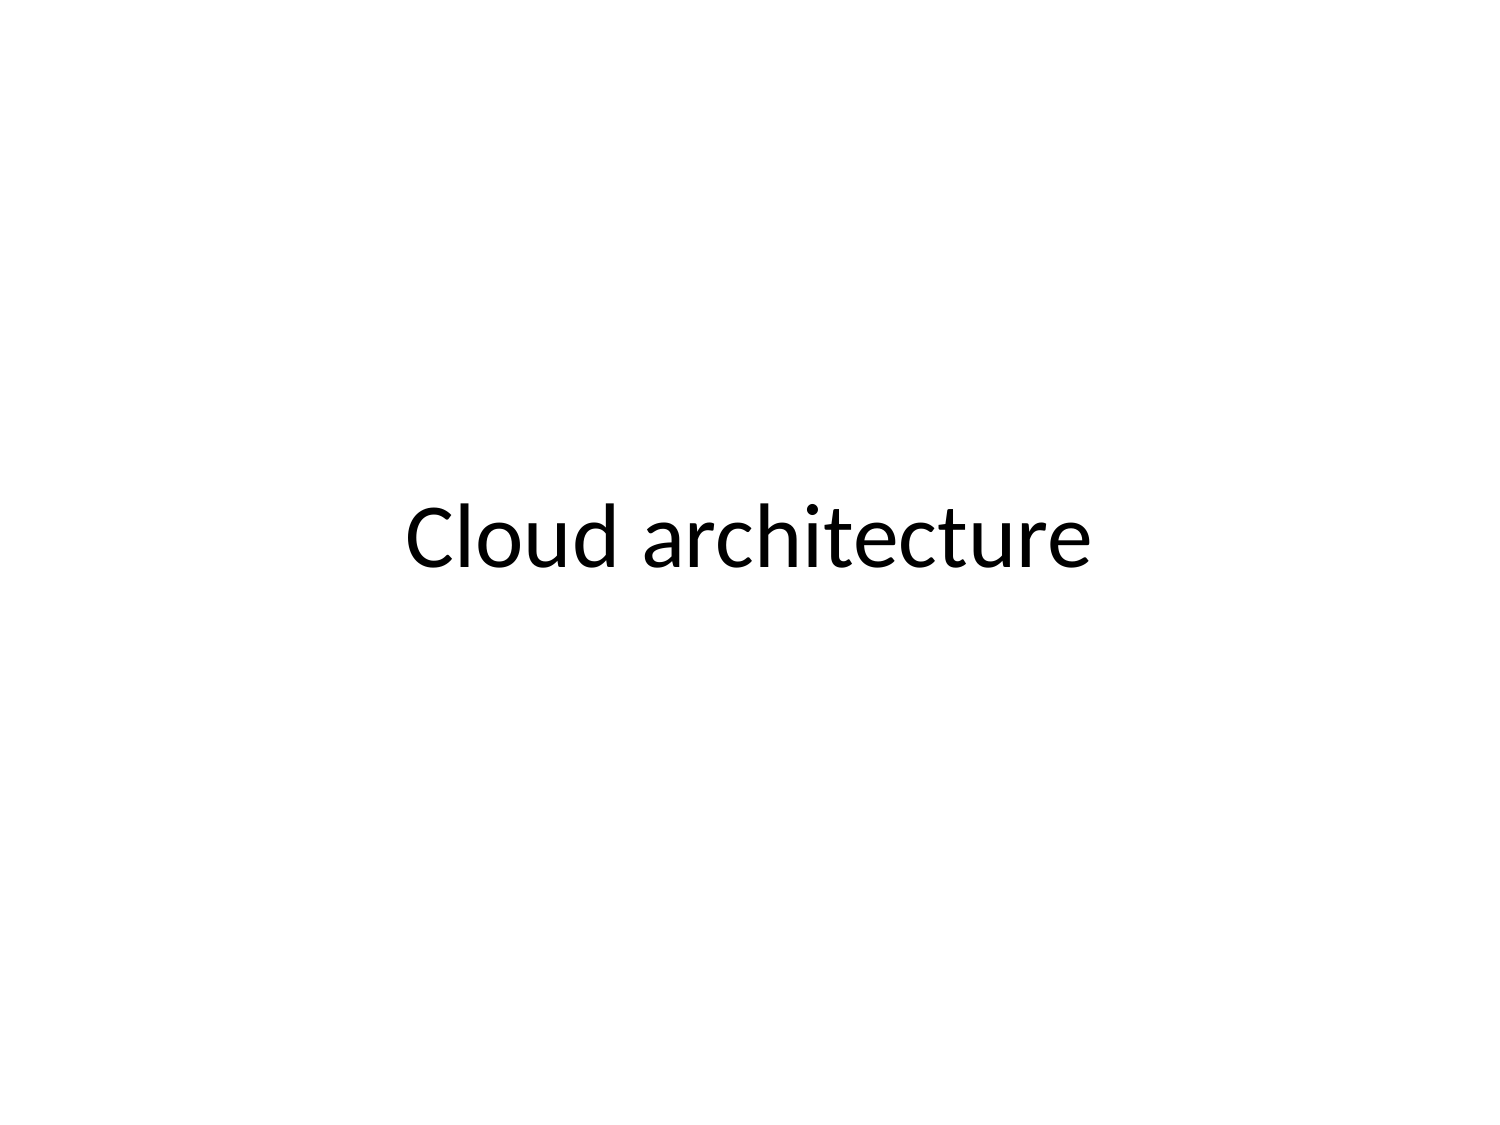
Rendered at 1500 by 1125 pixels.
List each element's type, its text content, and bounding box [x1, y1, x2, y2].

title Cloud architecture [75, 437, 1425, 625]
